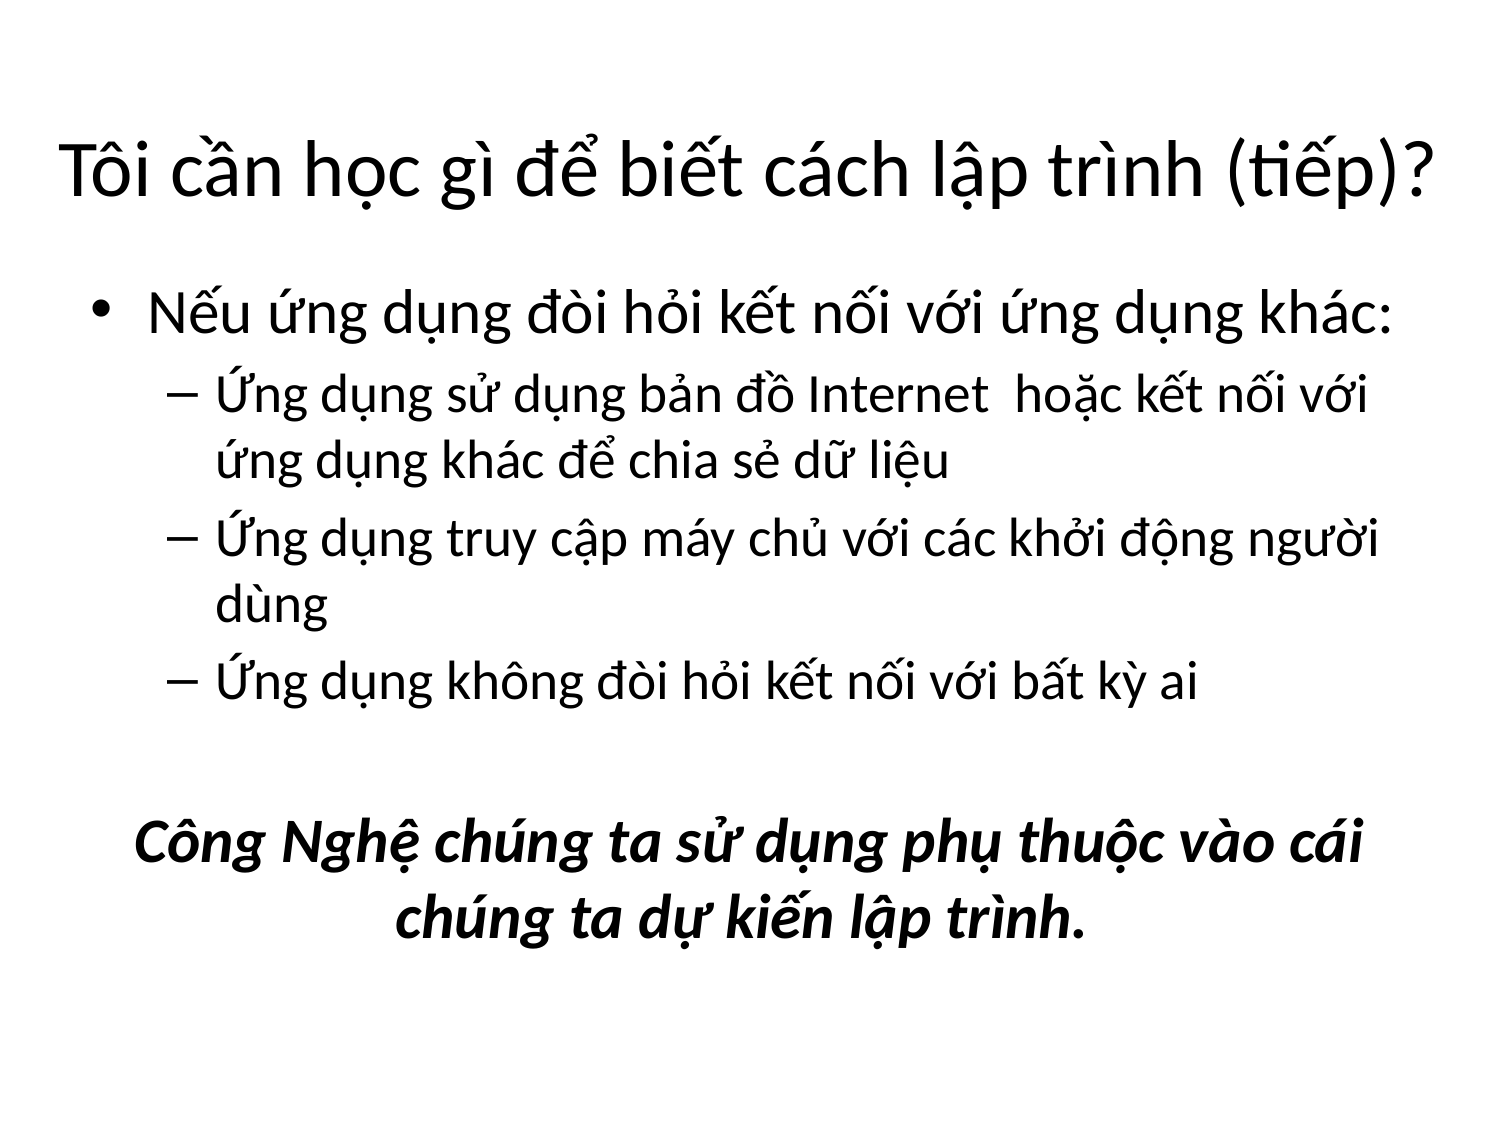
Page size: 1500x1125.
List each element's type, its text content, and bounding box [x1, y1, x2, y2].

text_box Tôi cần học gì để biết cách lập trình (tiếp)? [0, 70, 1500, 258]
list Nếu ứng dụng đòi hỏi kết nối với ứng dụng khác: Ứng dụng sử dụng bản đồ Internet hoặc kết nối với ứng dụng khác để chia sẻ dữ liệu Ứng dụng truy cập máy chủ với các khởi động người dùng Ứng dụng không đòi hỏi kết nối với bất kỳ ai Công Nghệ chúng ta sử dụng phụ thuộc vào cái chúng ta dự kiến lập trình. [75, 262, 1425, 1005]
